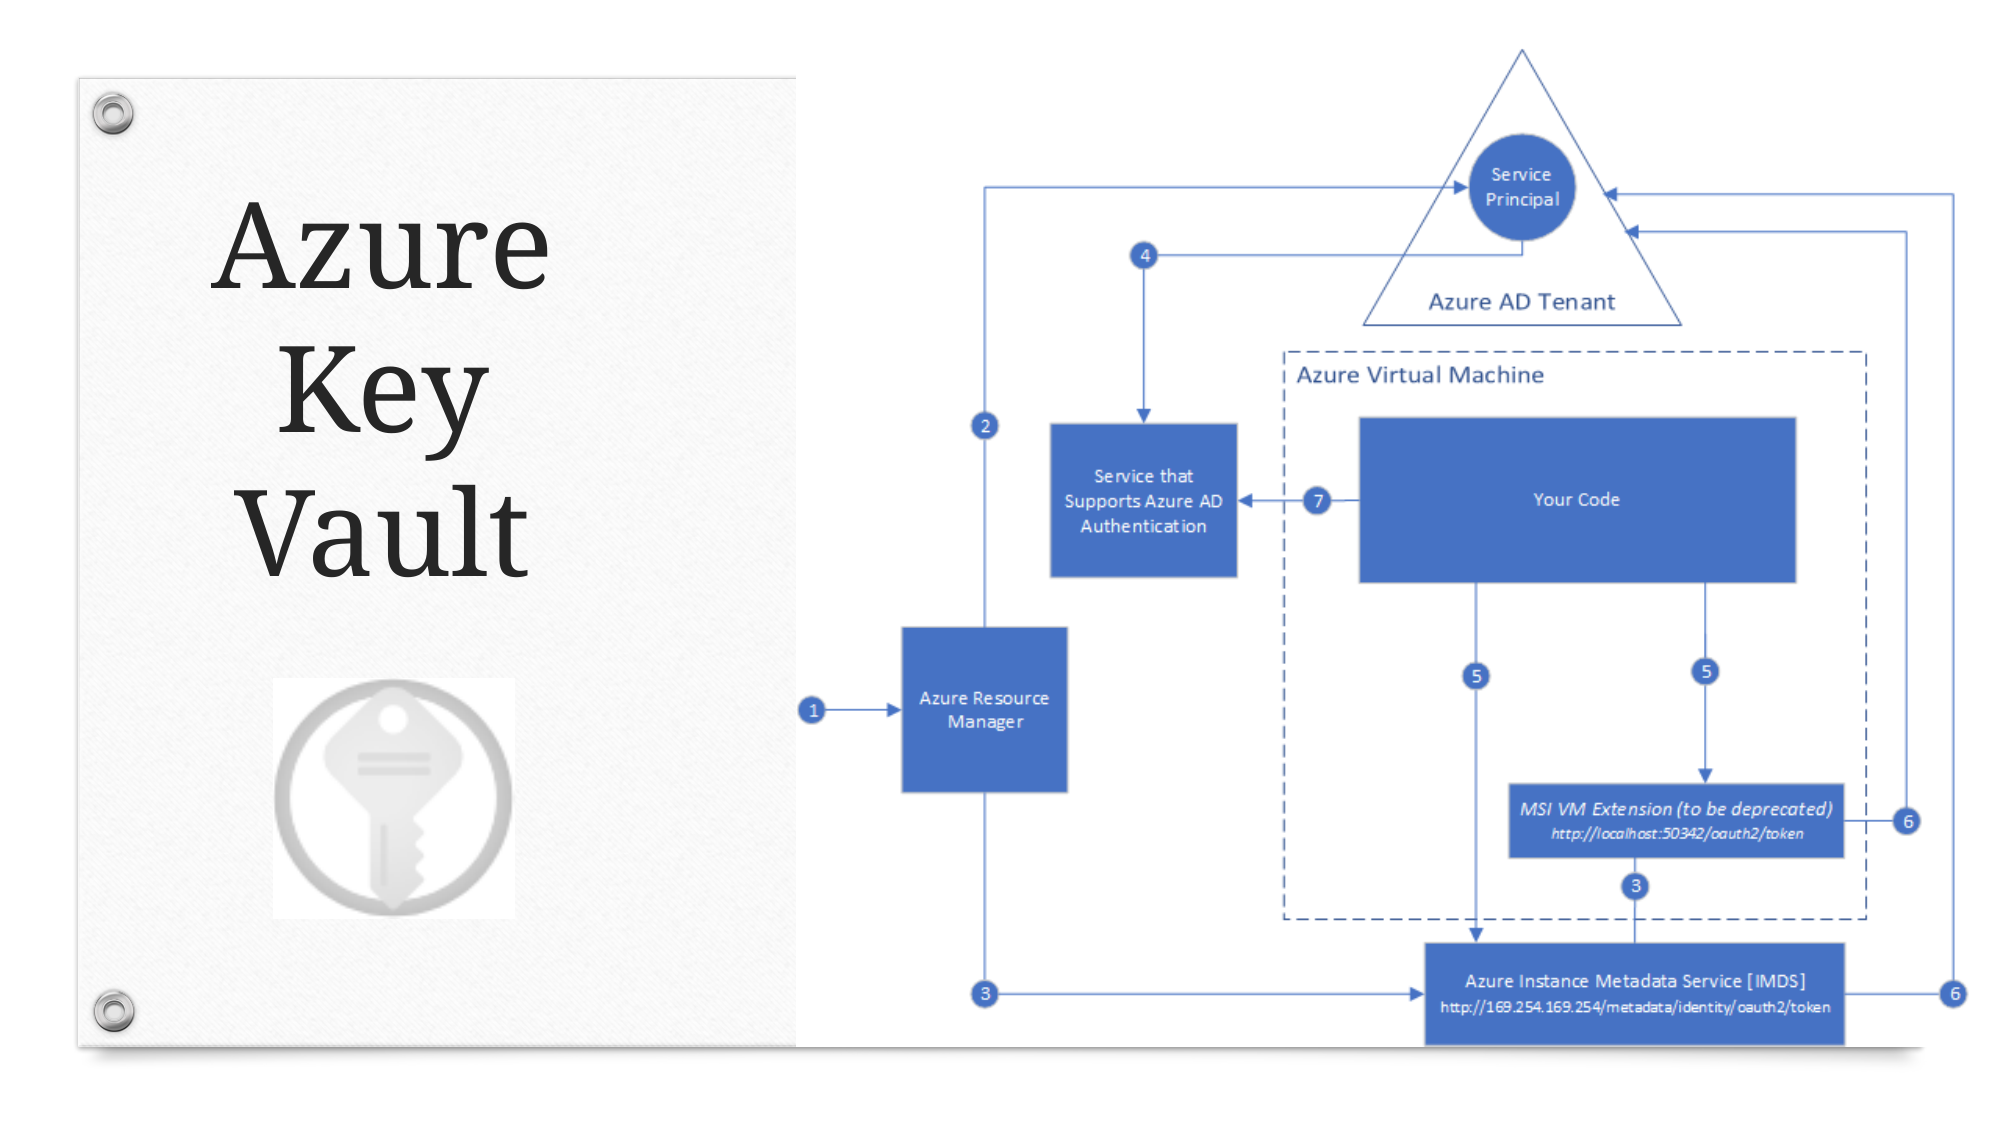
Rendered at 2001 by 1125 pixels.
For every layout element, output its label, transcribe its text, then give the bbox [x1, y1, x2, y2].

text_box Azure Key Vault [130, 160, 635, 608]
picture [0, 0, 2000, 1125]
